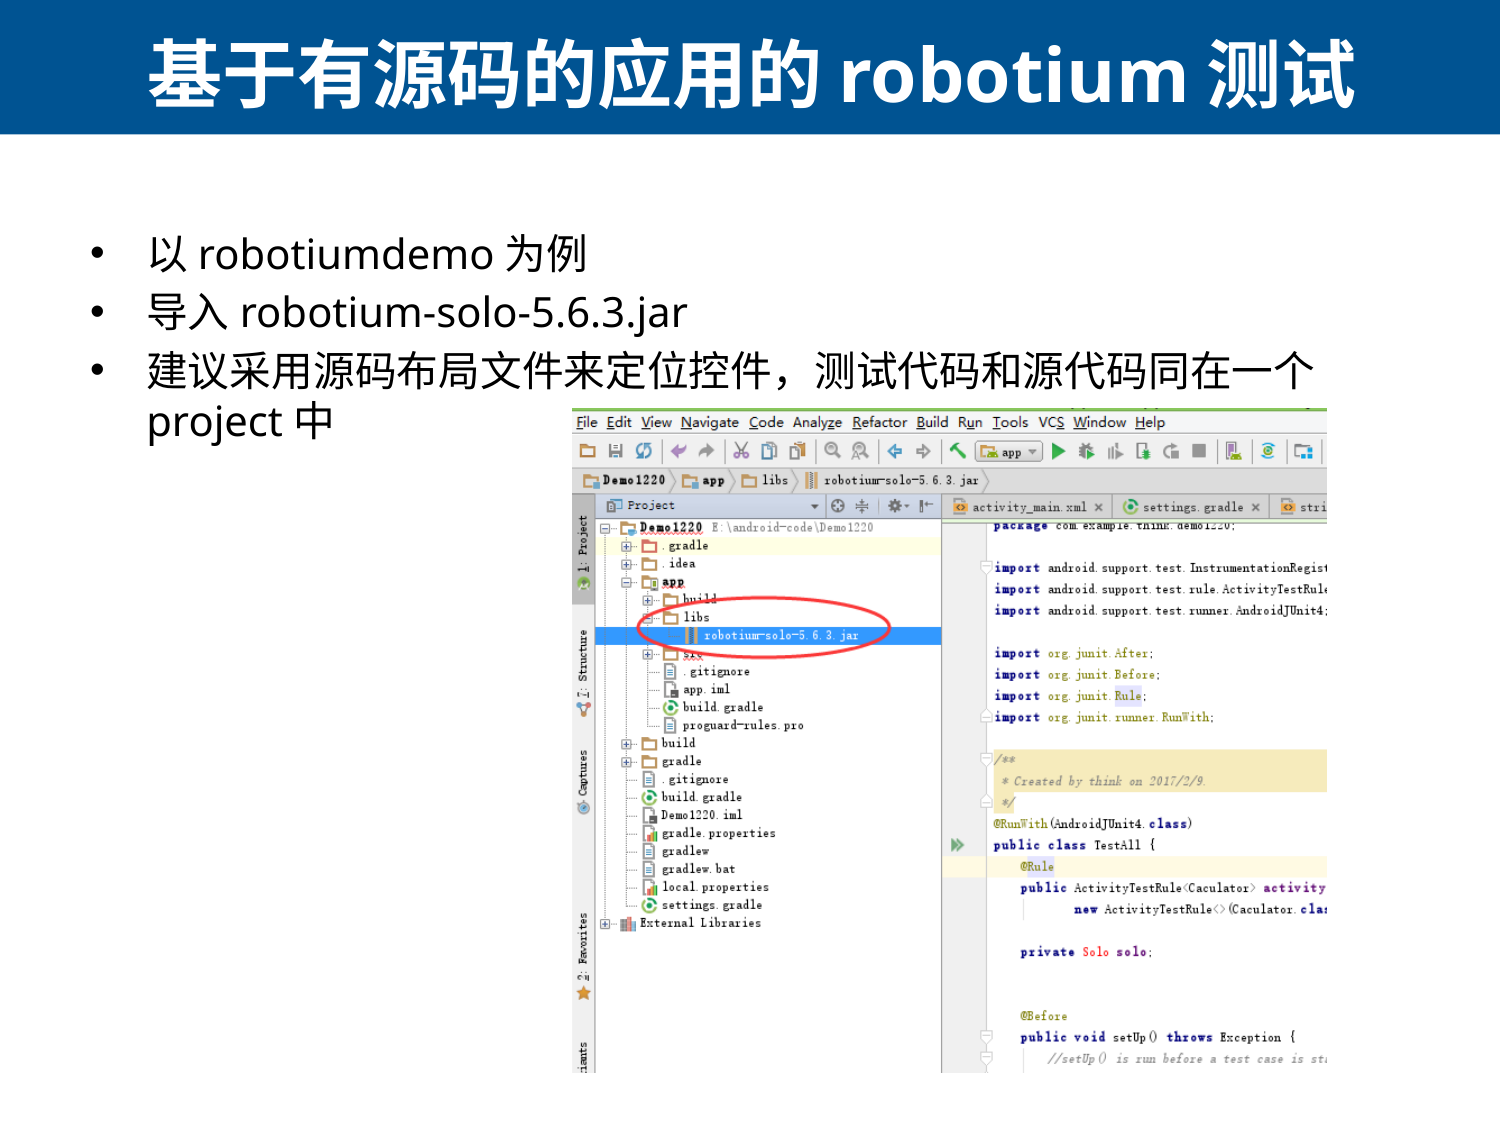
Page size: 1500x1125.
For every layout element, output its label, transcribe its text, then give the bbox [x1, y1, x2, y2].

picture [572, 408, 1327, 1073]
list 以robotiumdemo为例 导入robotium-solo-5.6.3.jar 建议采用源码布局文件来定位控件，测试代码和源代码同在一个project中 [75, 219, 1425, 963]
title 基于有源码的应用的robotium测试 [76, 19, 1427, 126]
